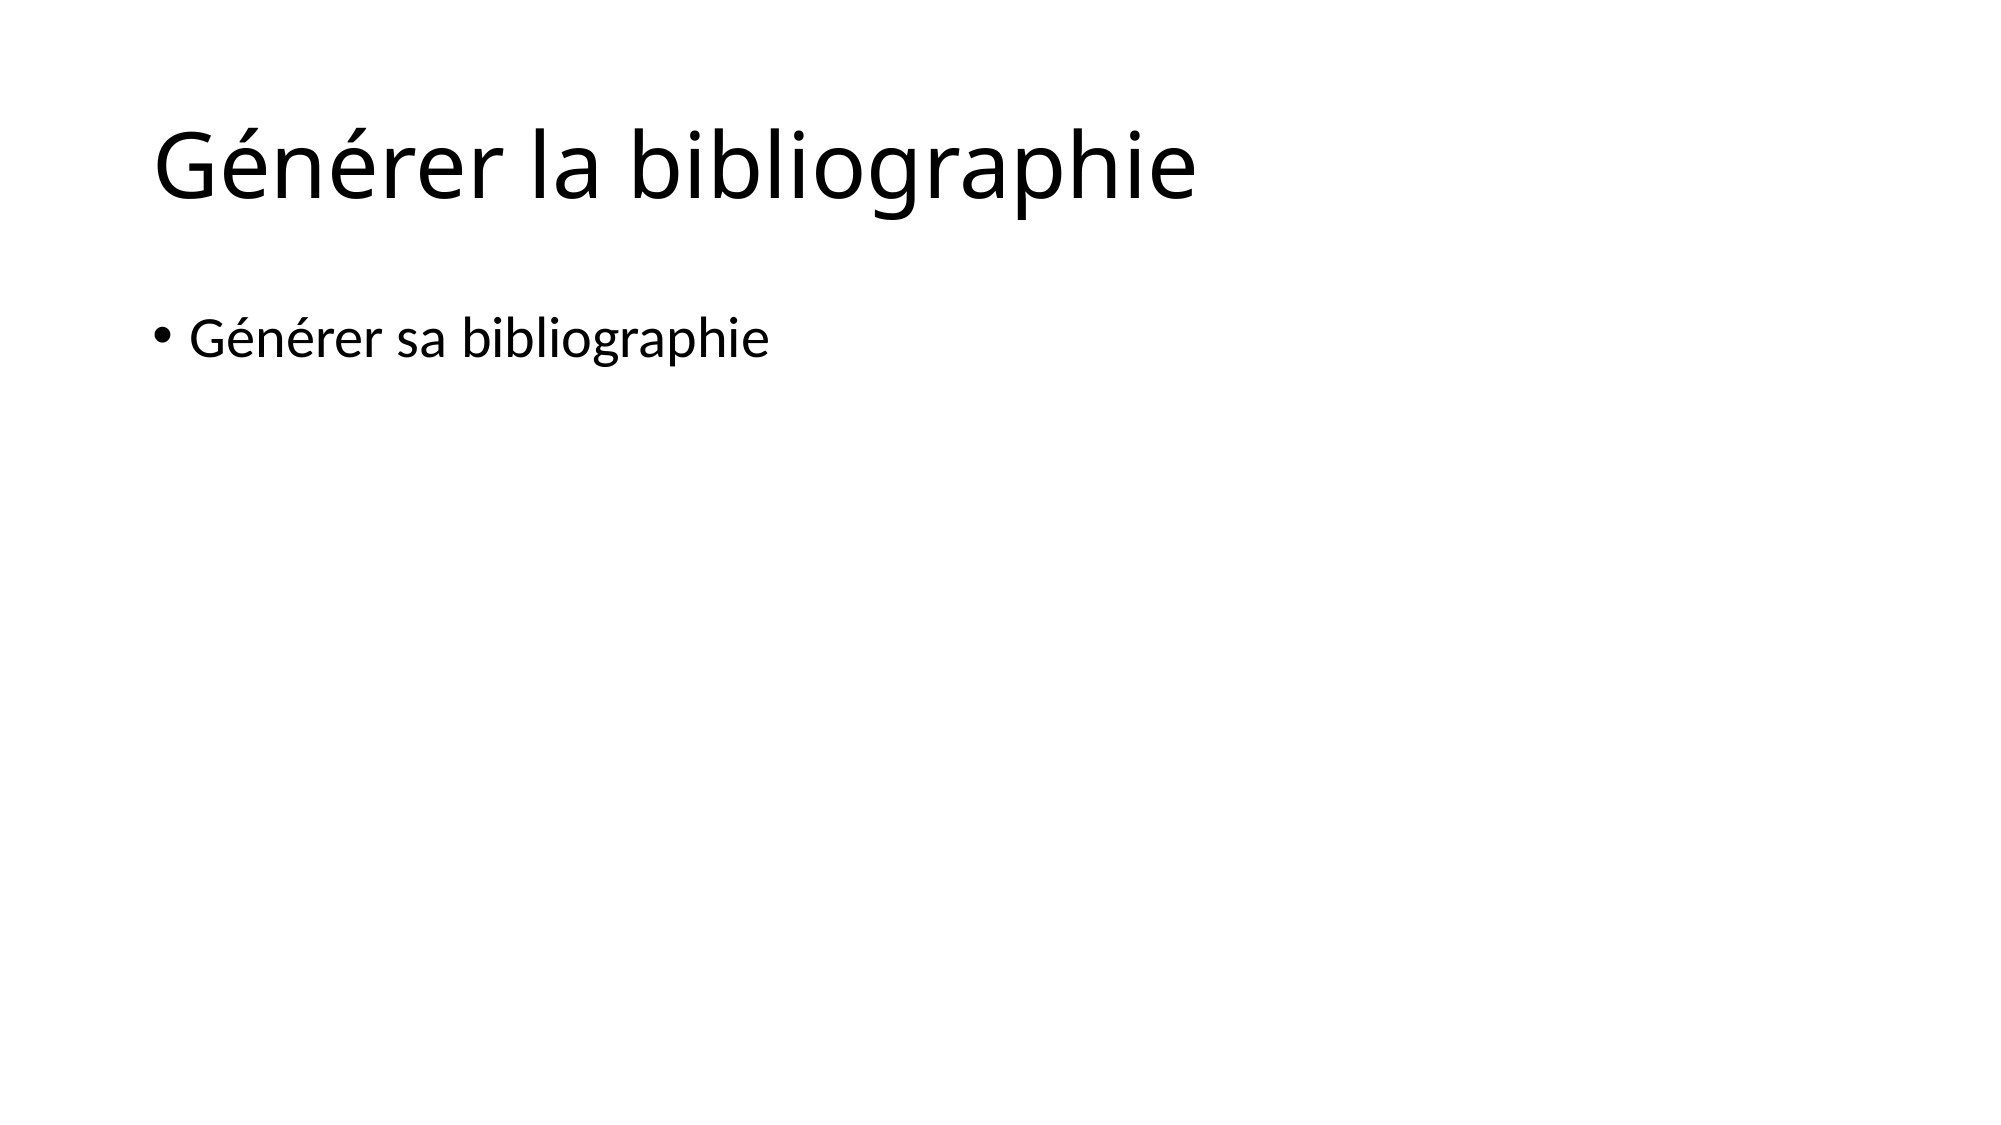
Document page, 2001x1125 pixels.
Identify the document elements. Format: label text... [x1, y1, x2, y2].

list Générer sa bibliographie [137, 299, 1863, 1014]
title Générer la bibliographie [137, 59, 1863, 278]
